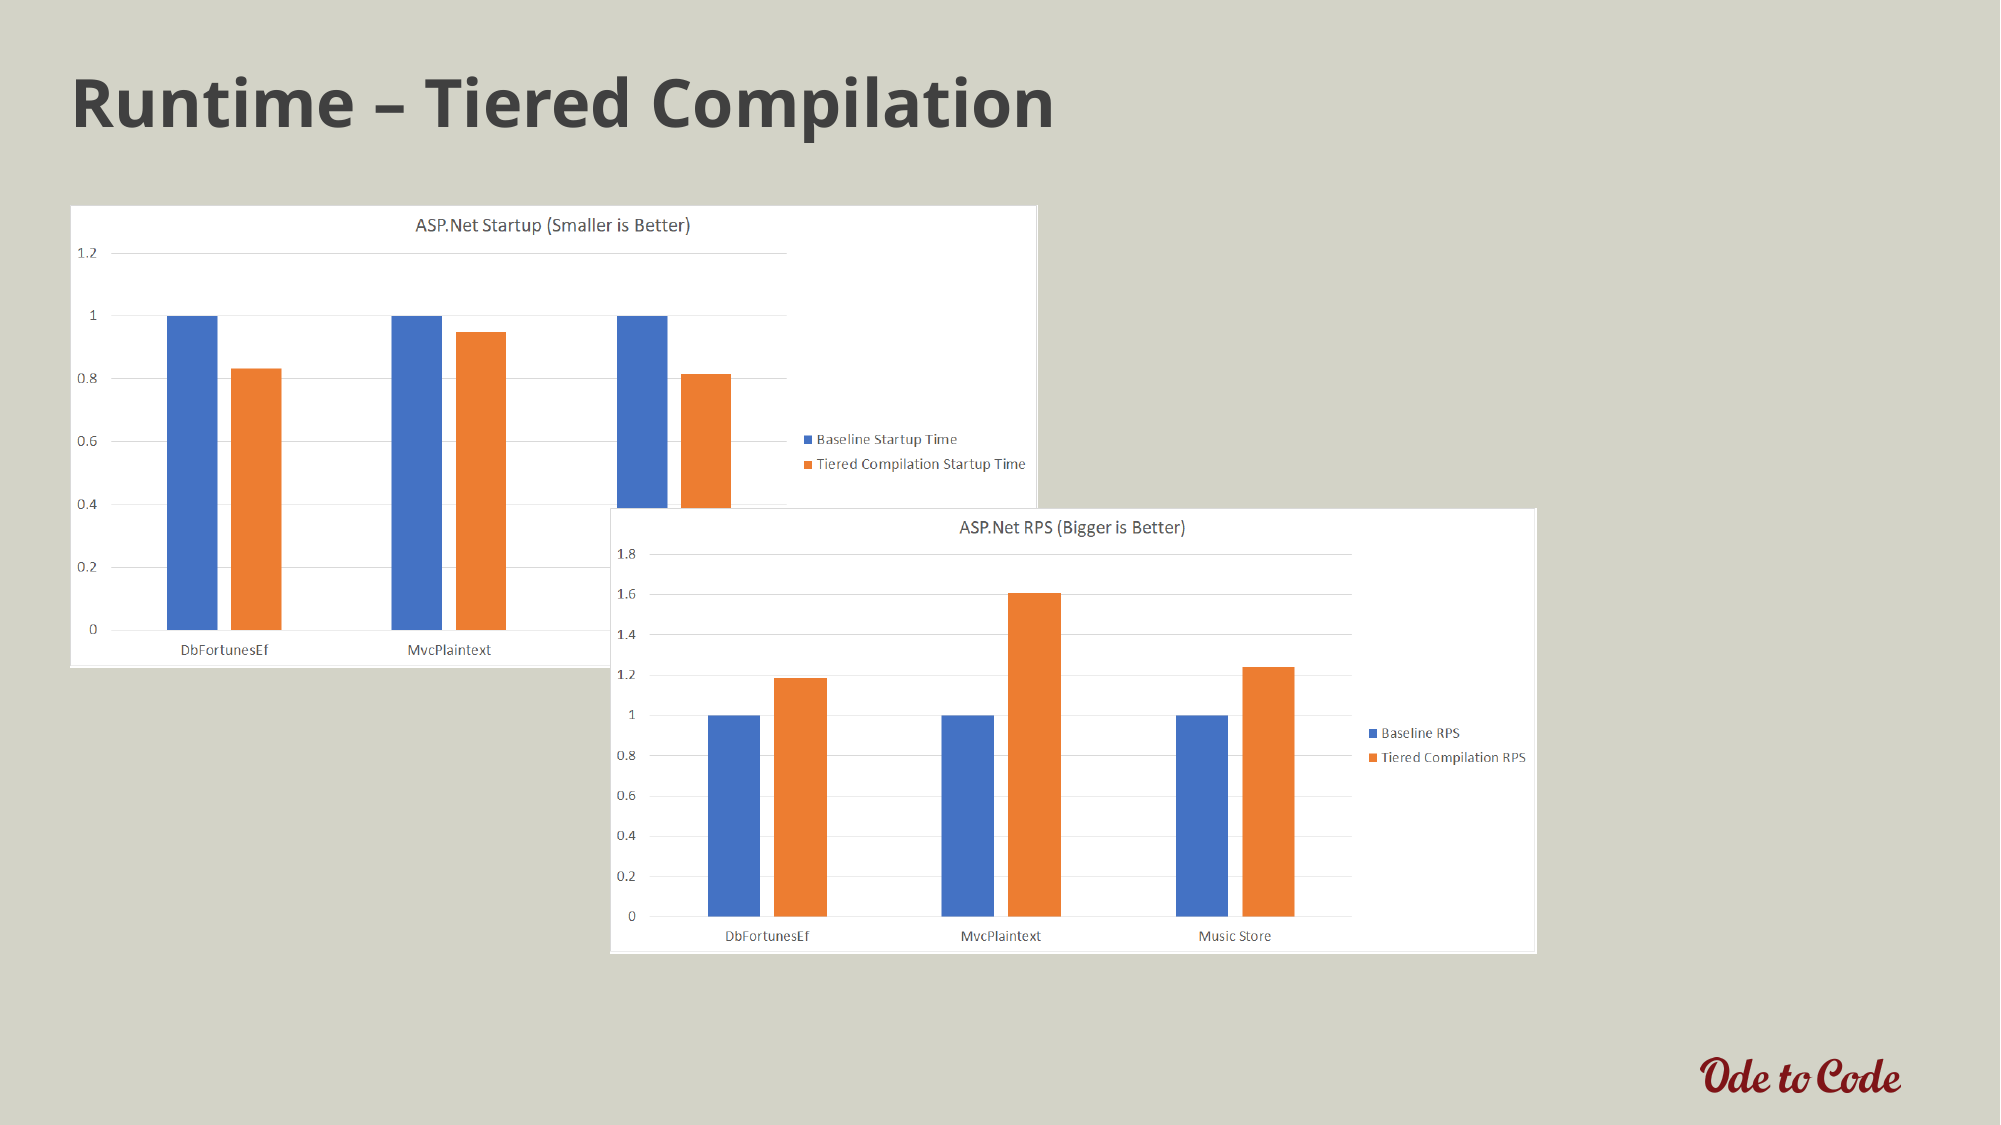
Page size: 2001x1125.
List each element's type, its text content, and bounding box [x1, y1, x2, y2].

picture [70, 205, 1538, 954]
picture [1700, 1057, 1901, 1096]
title Runtime – Tiered Compilation [70, 70, 1930, 142]
